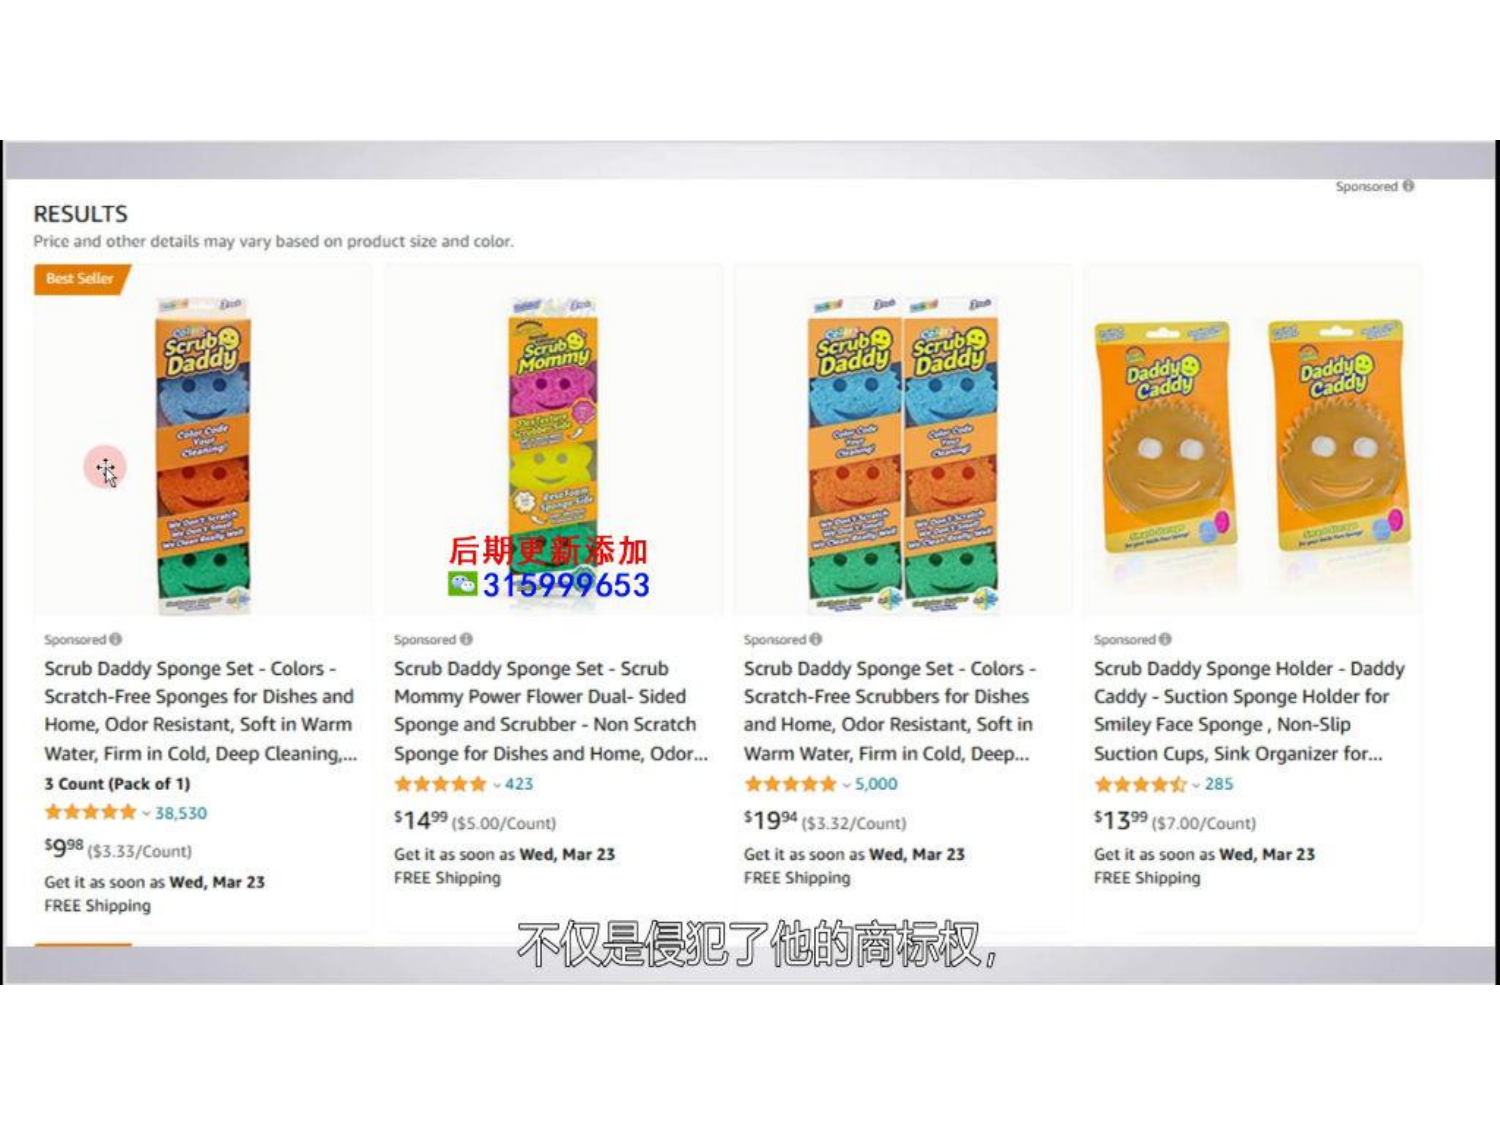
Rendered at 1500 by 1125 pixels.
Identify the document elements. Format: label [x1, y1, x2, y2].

picture [0, 140, 1500, 985]
